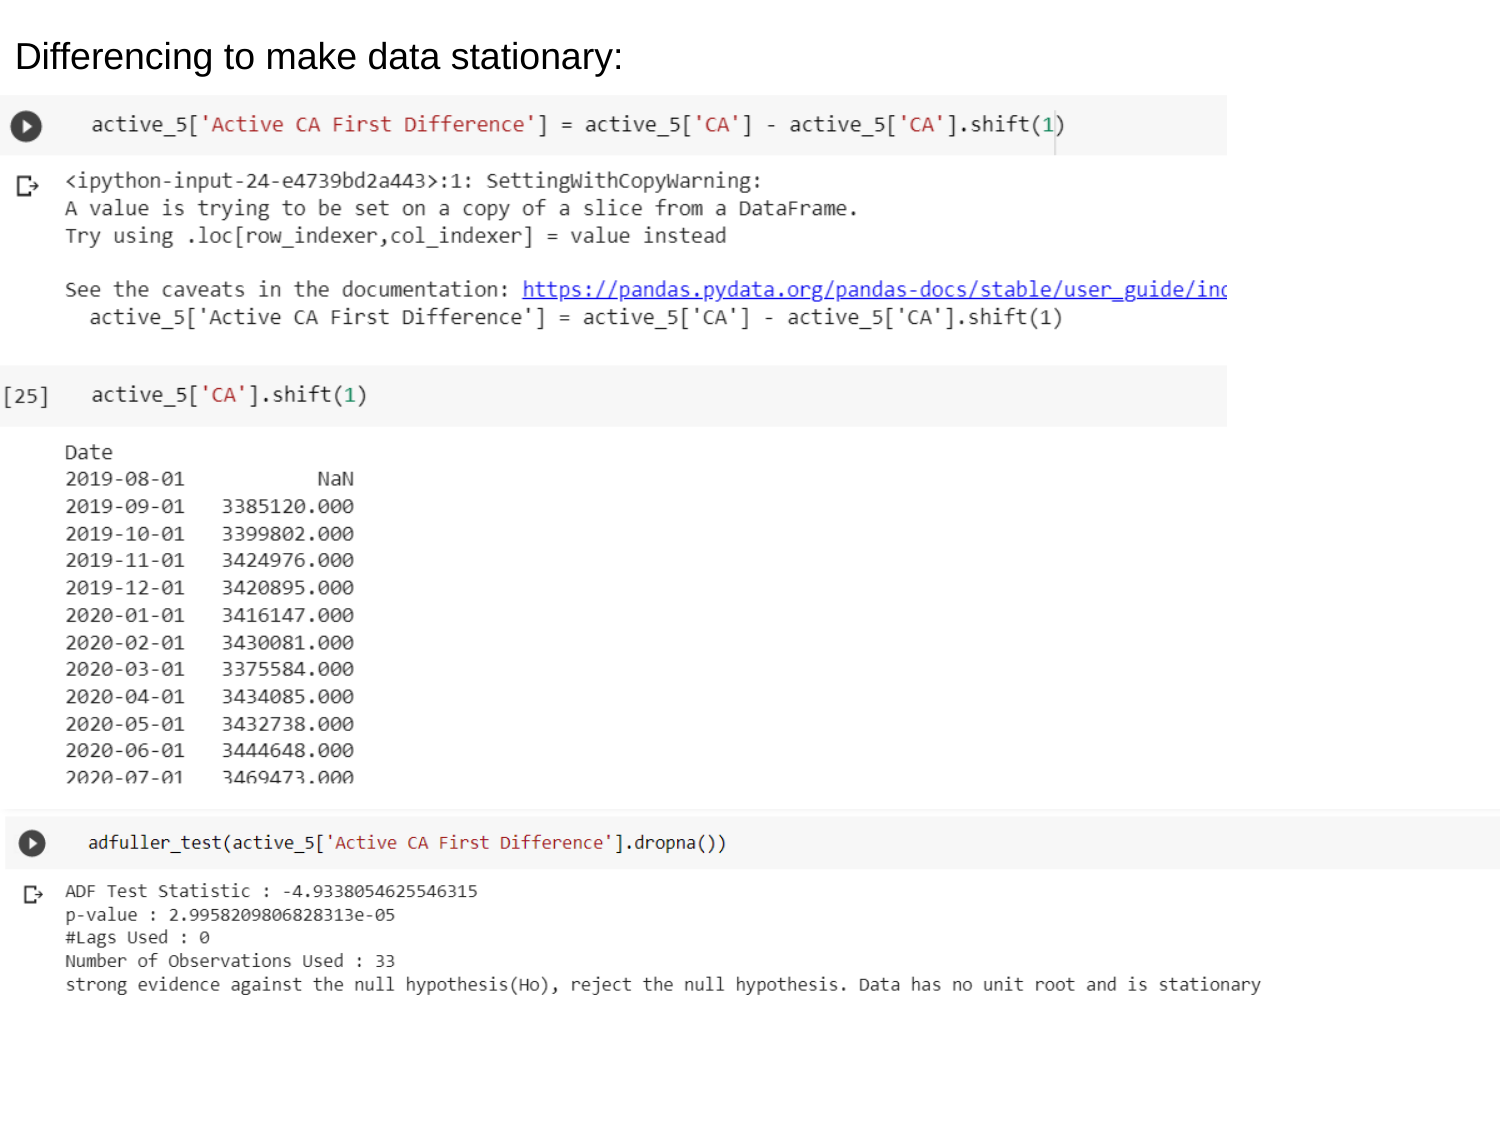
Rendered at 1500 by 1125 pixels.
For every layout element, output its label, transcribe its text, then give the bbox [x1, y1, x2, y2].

picture [0, 89, 1227, 786]
picture [0, 809, 1500, 1025]
text_box Differencing to make data stationary: [0, 24, 1500, 175]
